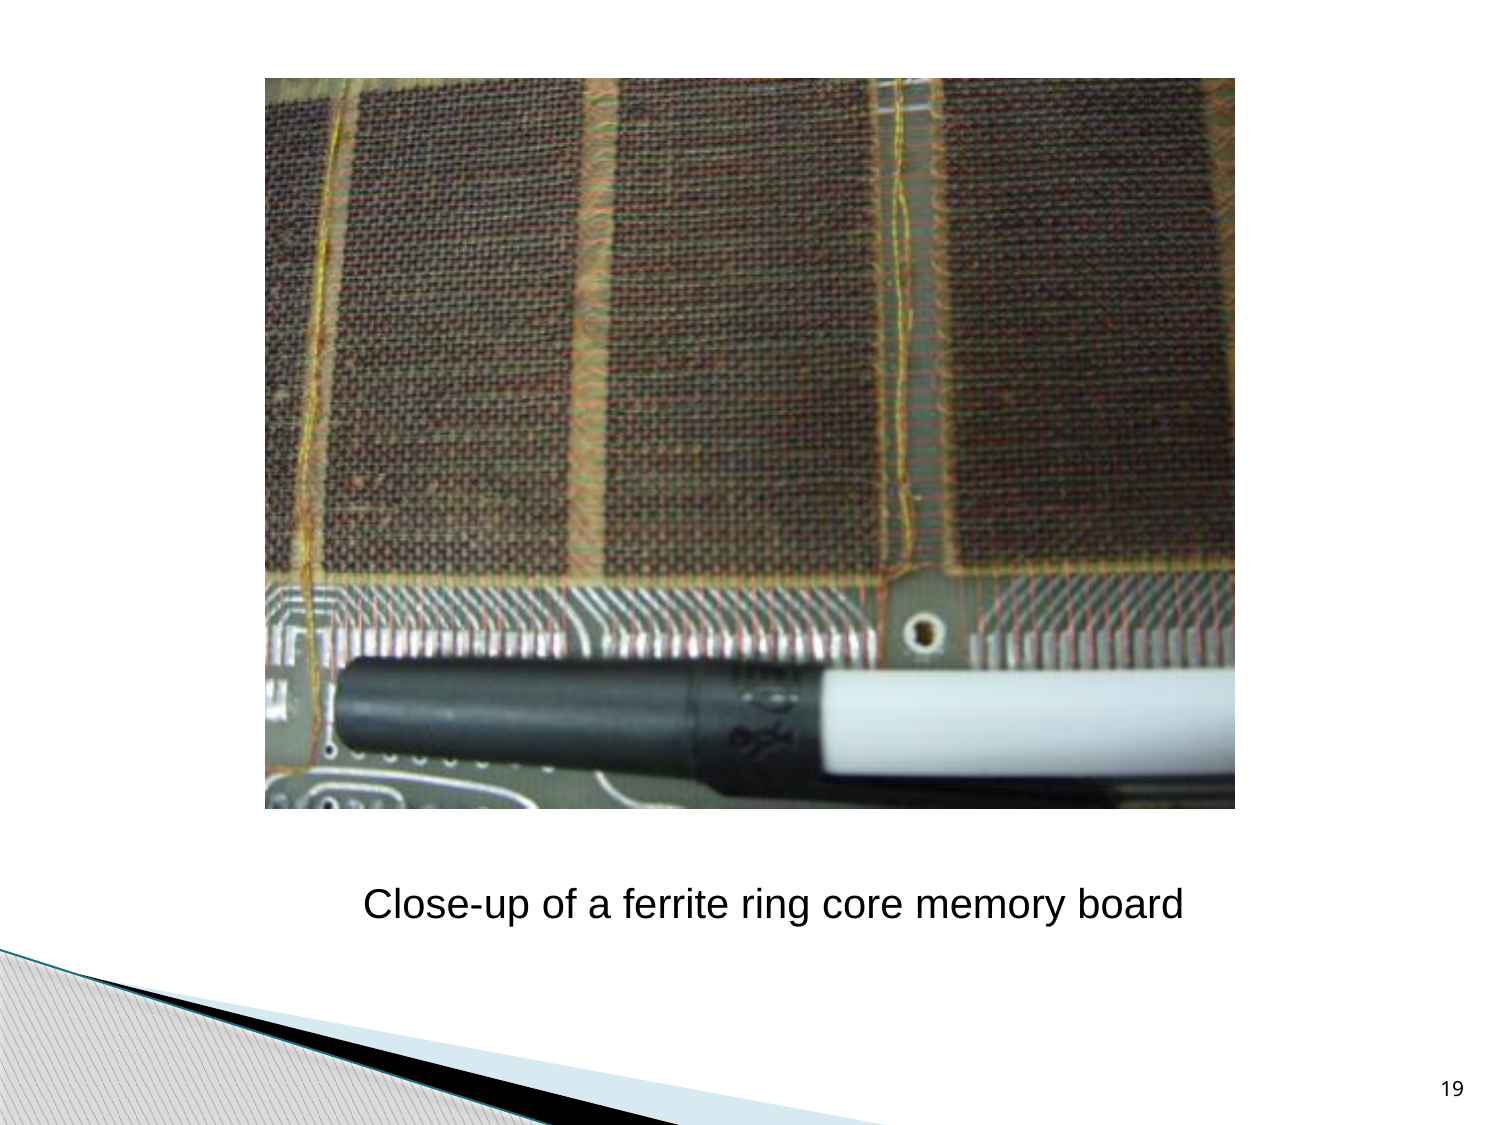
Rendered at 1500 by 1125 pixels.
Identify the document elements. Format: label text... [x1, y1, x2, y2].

slide_number 19 [1418, 1051, 1479, 1112]
text_box Close-up of a ferrite ring core memory board [265, 869, 1294, 935]
picture [265, 77, 1235, 809]
